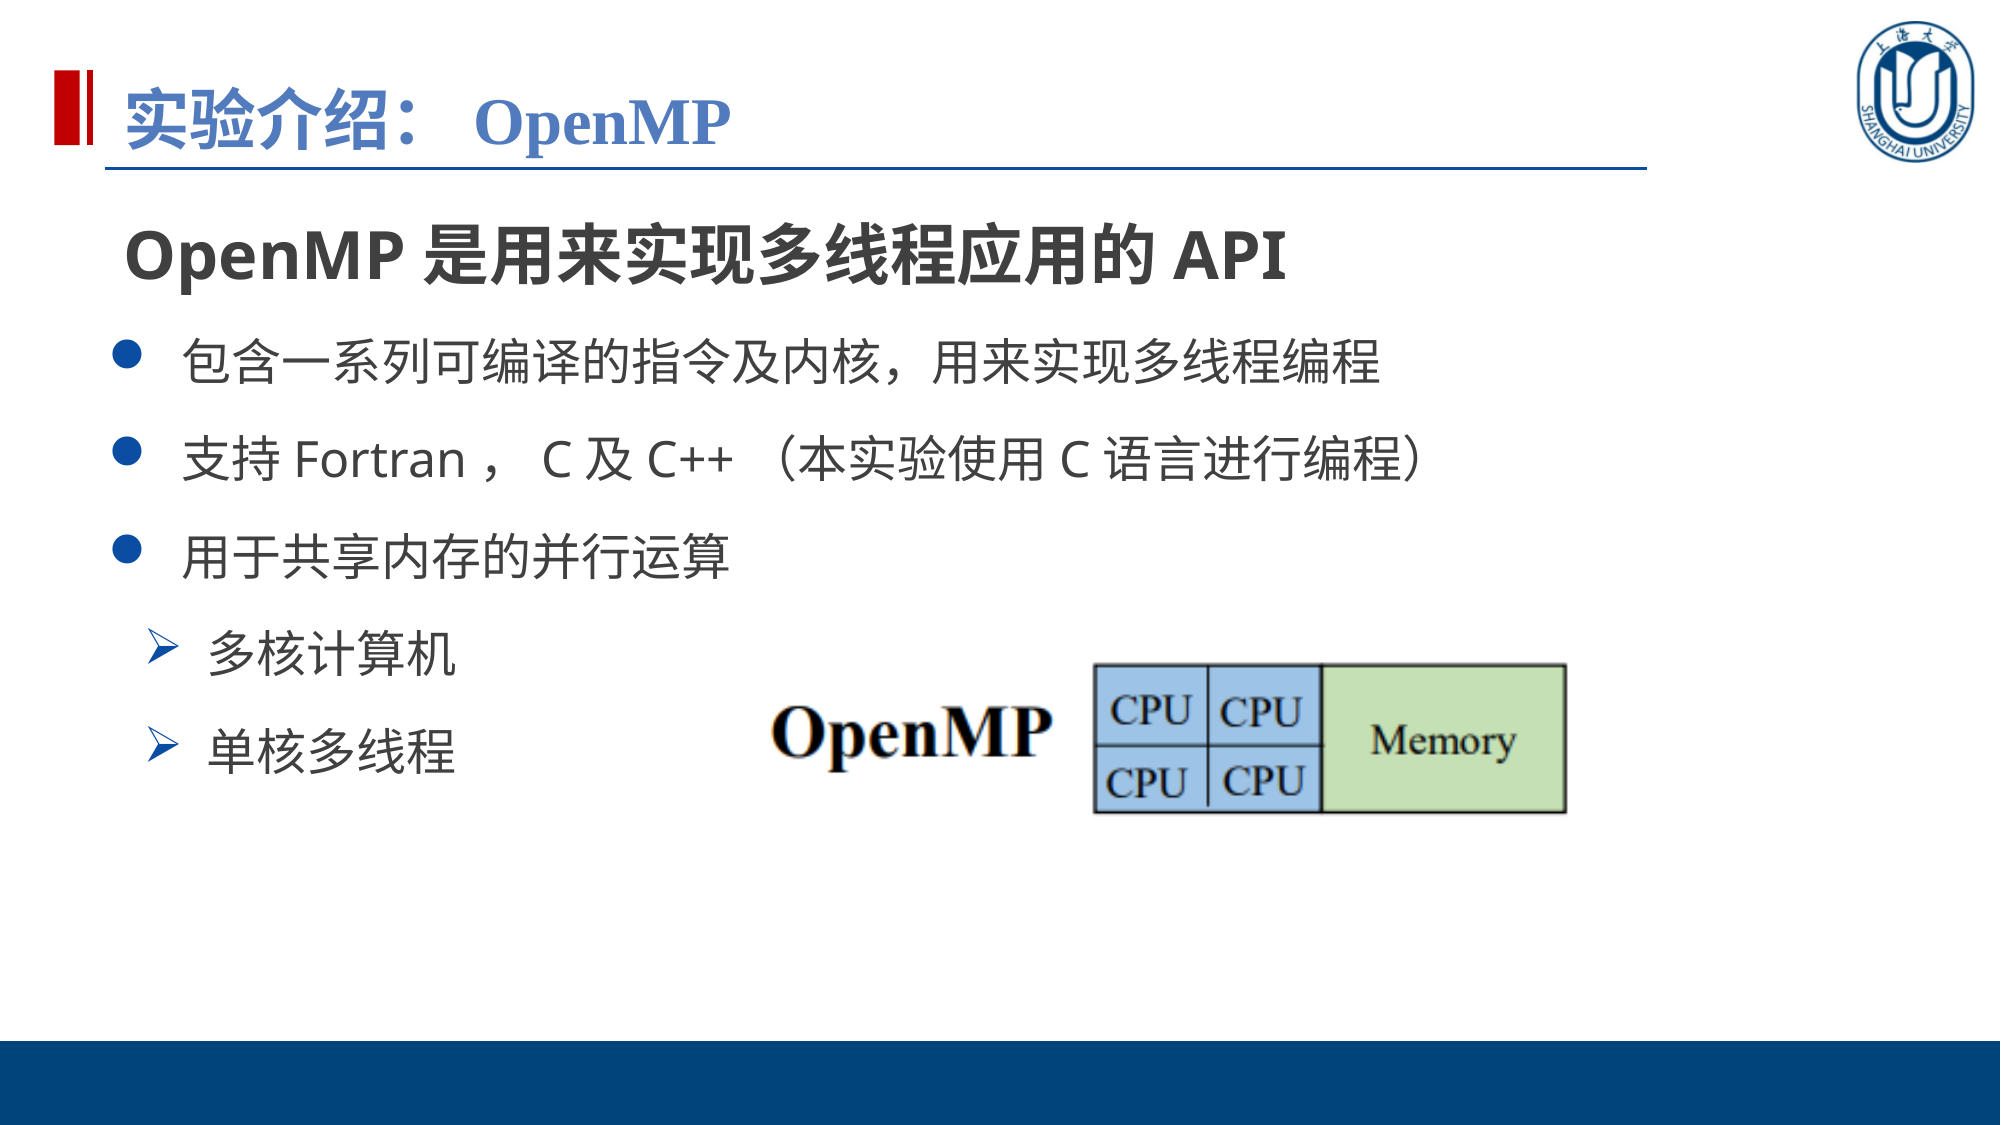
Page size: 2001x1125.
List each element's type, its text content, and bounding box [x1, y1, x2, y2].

picture [1855, 21, 1978, 163]
list OpenMP是用来实现多线程应用的API 包含一系列可编译的指令及内核，用来实现多线程编程 支持Fortran，C及C++（本实验使用C语言进行编程） 用于共享内存的并行运算 多核计算机 单核多线程 [108, 205, 1795, 698]
picture [746, 629, 1611, 845]
title 实验介绍：OpenMP [108, 37, 1648, 167]
